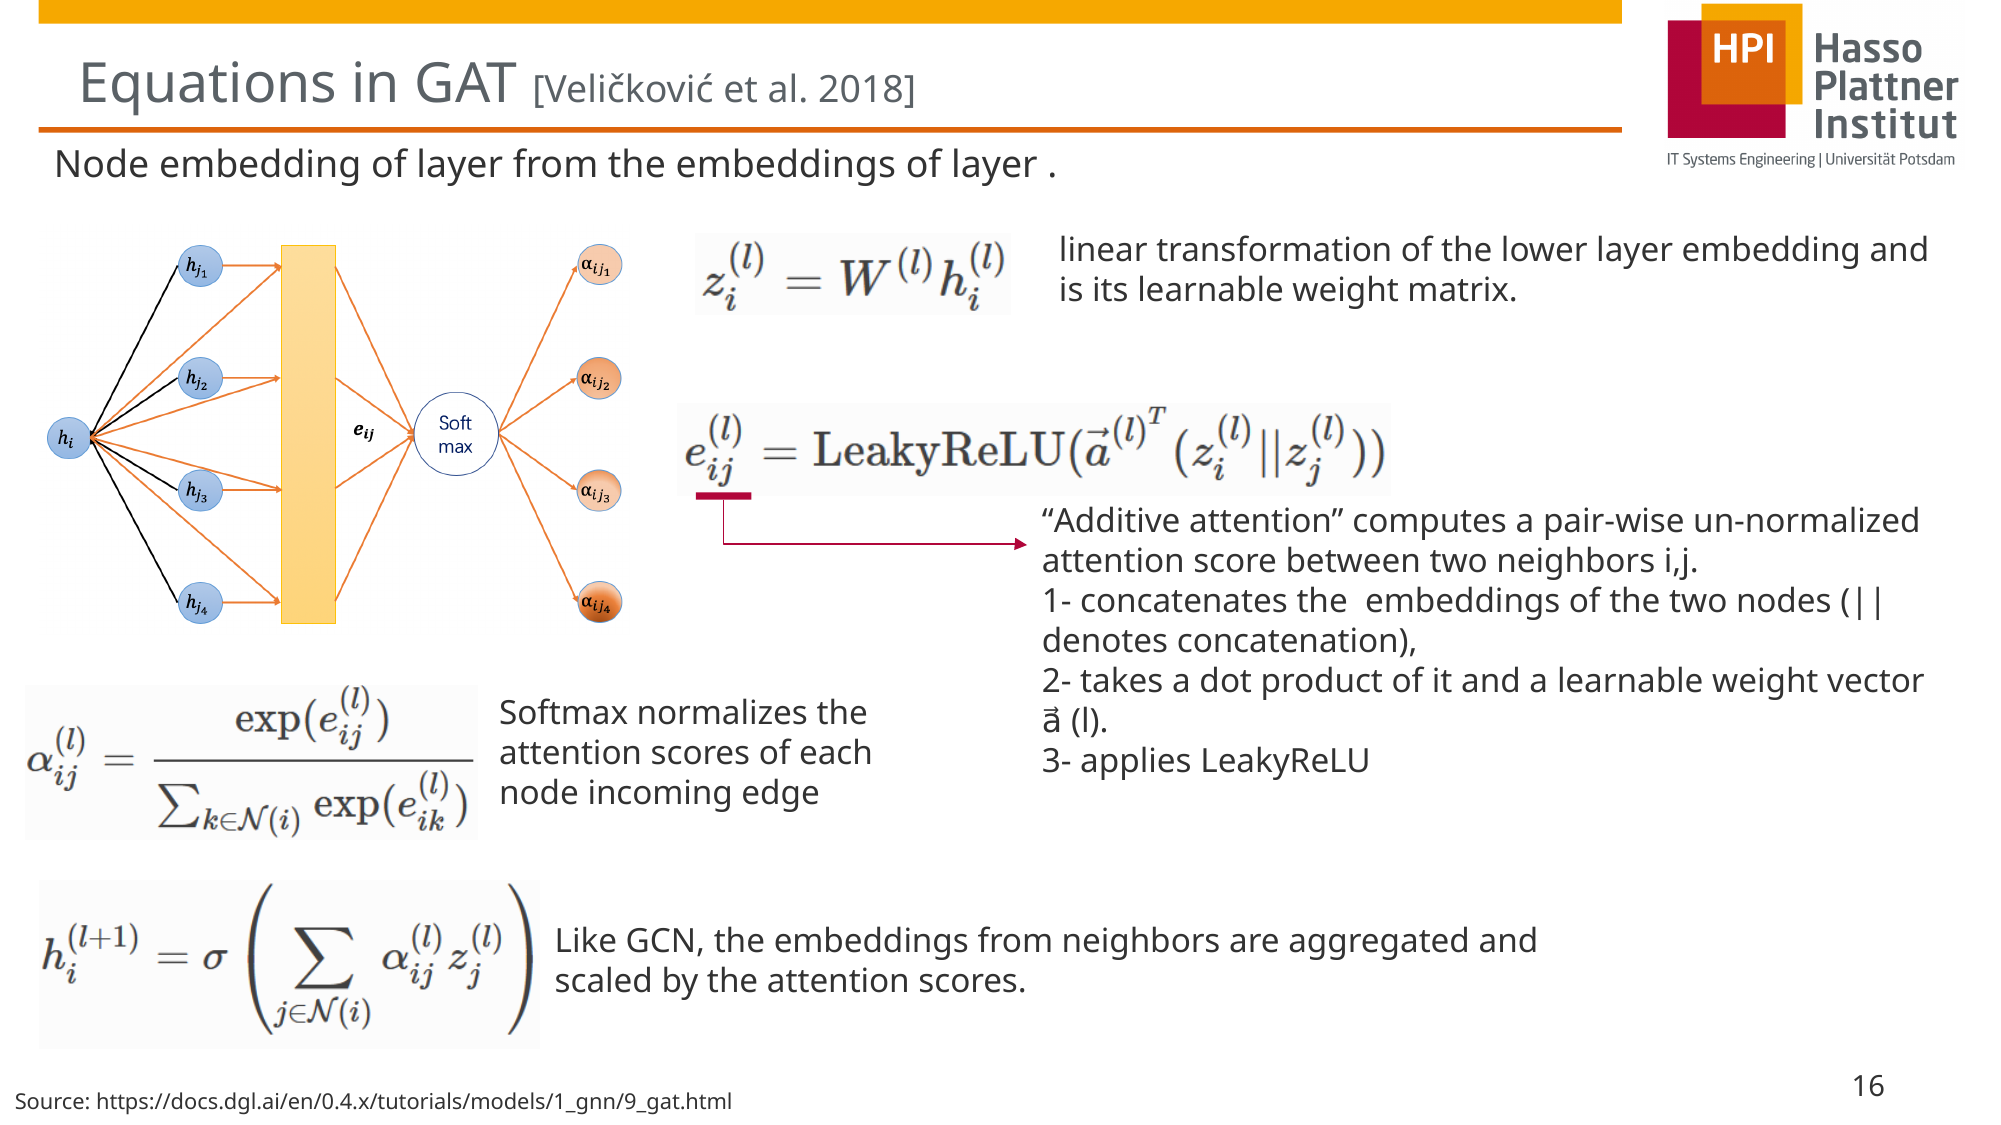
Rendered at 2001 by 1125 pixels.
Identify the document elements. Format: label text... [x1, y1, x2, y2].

picture [1664, 0, 1965, 170]
picture [39, 224, 630, 635]
picture [899, 402, 1391, 497]
text_box Softmax normalizes the attention scores of each node incoming edge [484, 683, 889, 819]
picture [695, 232, 1011, 315]
slide_number 16 [1834, 1064, 1961, 1107]
picture [39, 880, 540, 1049]
picture [676, 402, 852, 497]
text_box Source: https://docs.dgl.ai/en/0.4.x/tutorials/models/1_gnn/9_gat.html [0, 1079, 889, 1121]
text_box Like GCN, the embeddings from neighbors are aggregated and scaled by the attention scores. [545, 911, 1565, 1007]
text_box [852, 370, 899, 675]
picture [25, 685, 478, 841]
title Equations in GAT [Veličković et al. 2018] [78, 23, 1583, 115]
